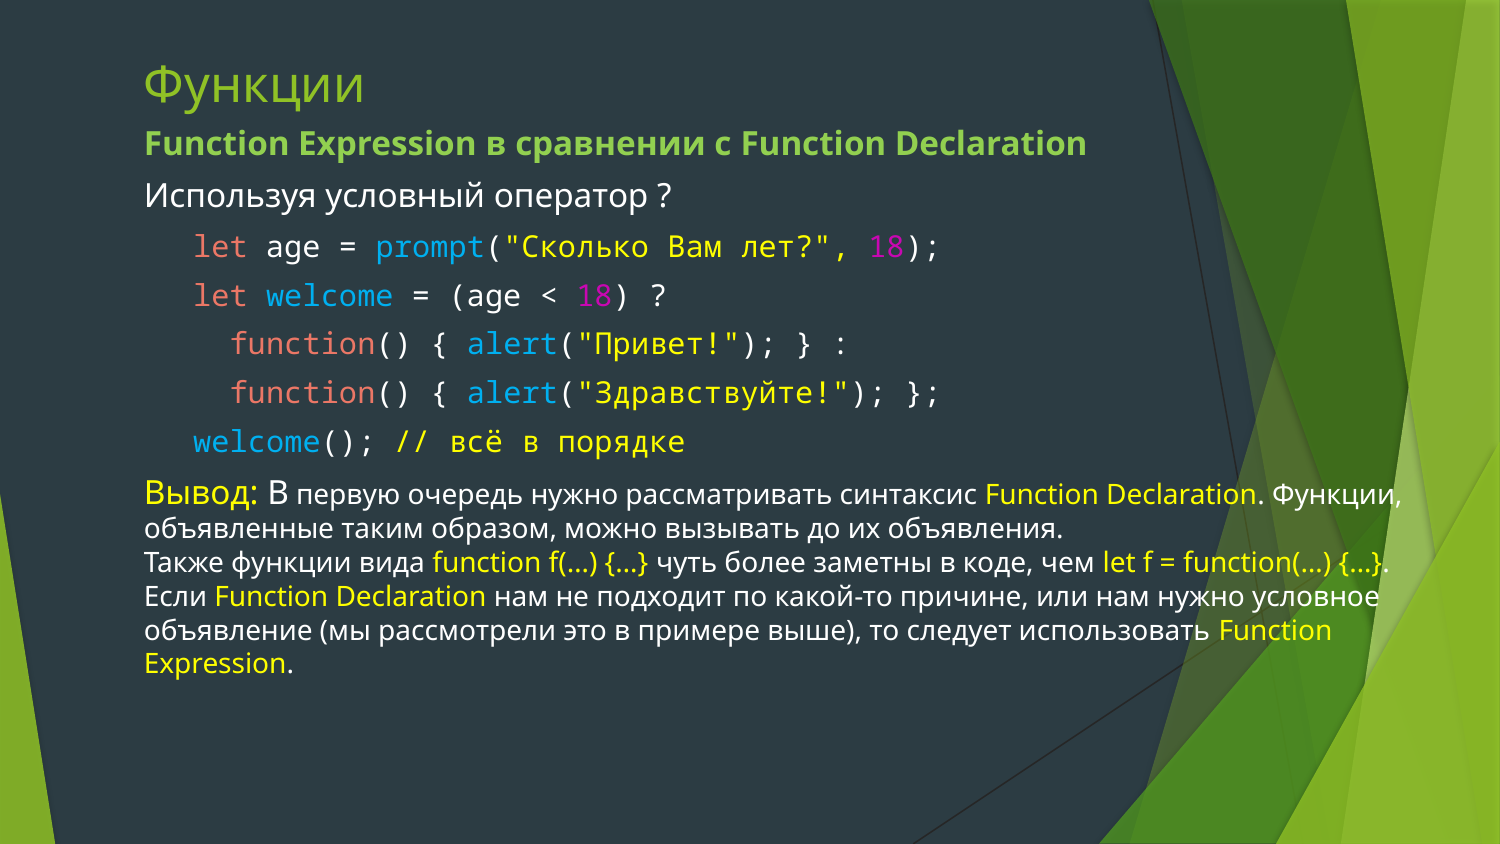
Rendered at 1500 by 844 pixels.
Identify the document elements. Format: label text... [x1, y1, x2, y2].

title Функции [128, 43, 384, 114]
text_box Function Expression в сравнении с Function Declaration Используя условный оператор ? let age = prompt("Сколько Вам лет?", 18); let welcome = (age < 18) ? function() { alert("Привет!"); } : function() { alert("Здравствуйте!"); }; welcome(); // всё в порядке Вывод: В первую очередь нужно рассматривать синтаксис Function Declaration. Функции, объявленные таким образом, можно вызывать до их объявления. Также функции вида function f(…) {…} чуть более заметны в коде, чем let f = function(…) {…}. Если Function Declaration нам не подходит по какой-то причине, или нам нужно условное объявление (мы рассмотрели это в примере выше), то следует использовать Function Expression. [128, 114, 1423, 777]
